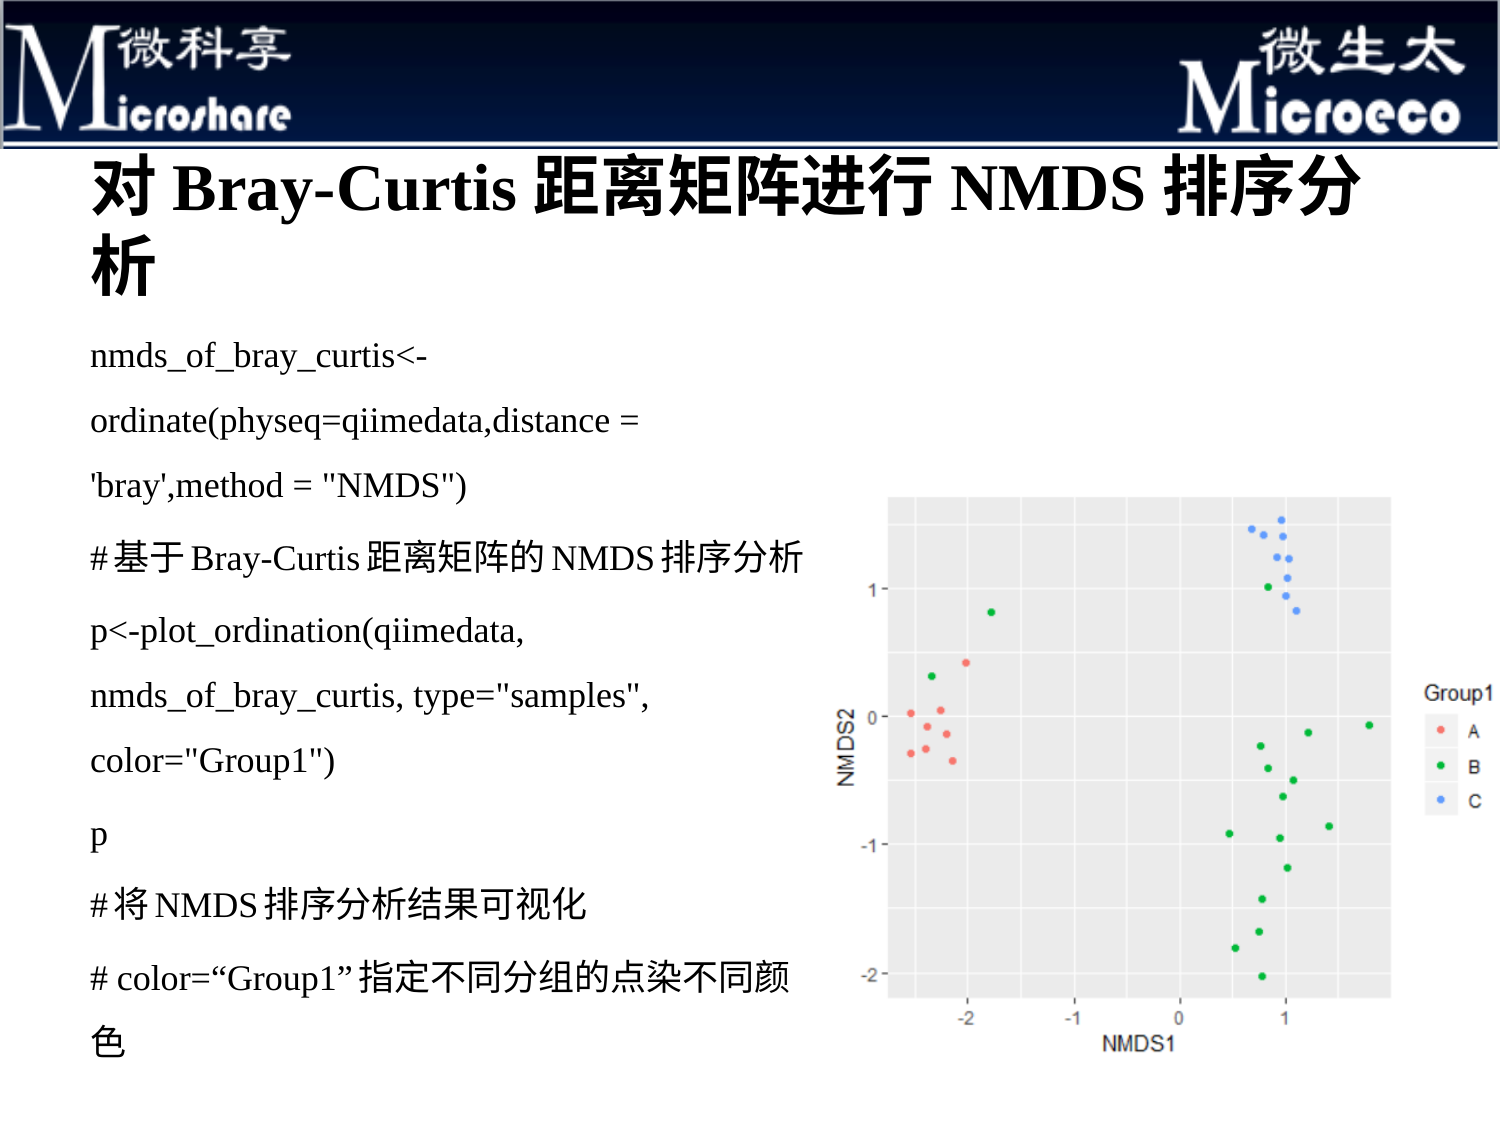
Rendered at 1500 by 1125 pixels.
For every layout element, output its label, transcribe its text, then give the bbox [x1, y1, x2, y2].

title 对Bray-Curtis距离矩阵进行NMDS排序分析 [75, 145, 1425, 303]
picture [832, 495, 1499, 1057]
list nmds_of_bray_curtis<-ordinate(physeq=qiimedata,distance = 'bray',method = "NMDS") #基于Bray-Curtis距离矩阵的NMDS排序分析 p<-plot_ordination(qiimedata, nmds_of_bray_curtis, type="samples", color="Group1") p #将NMDS排序分析结果可视化 # color=“Group1”指定不同分组的点染不同颜色 [75, 302, 833, 1083]
picture [0, 0, 1500, 149]
